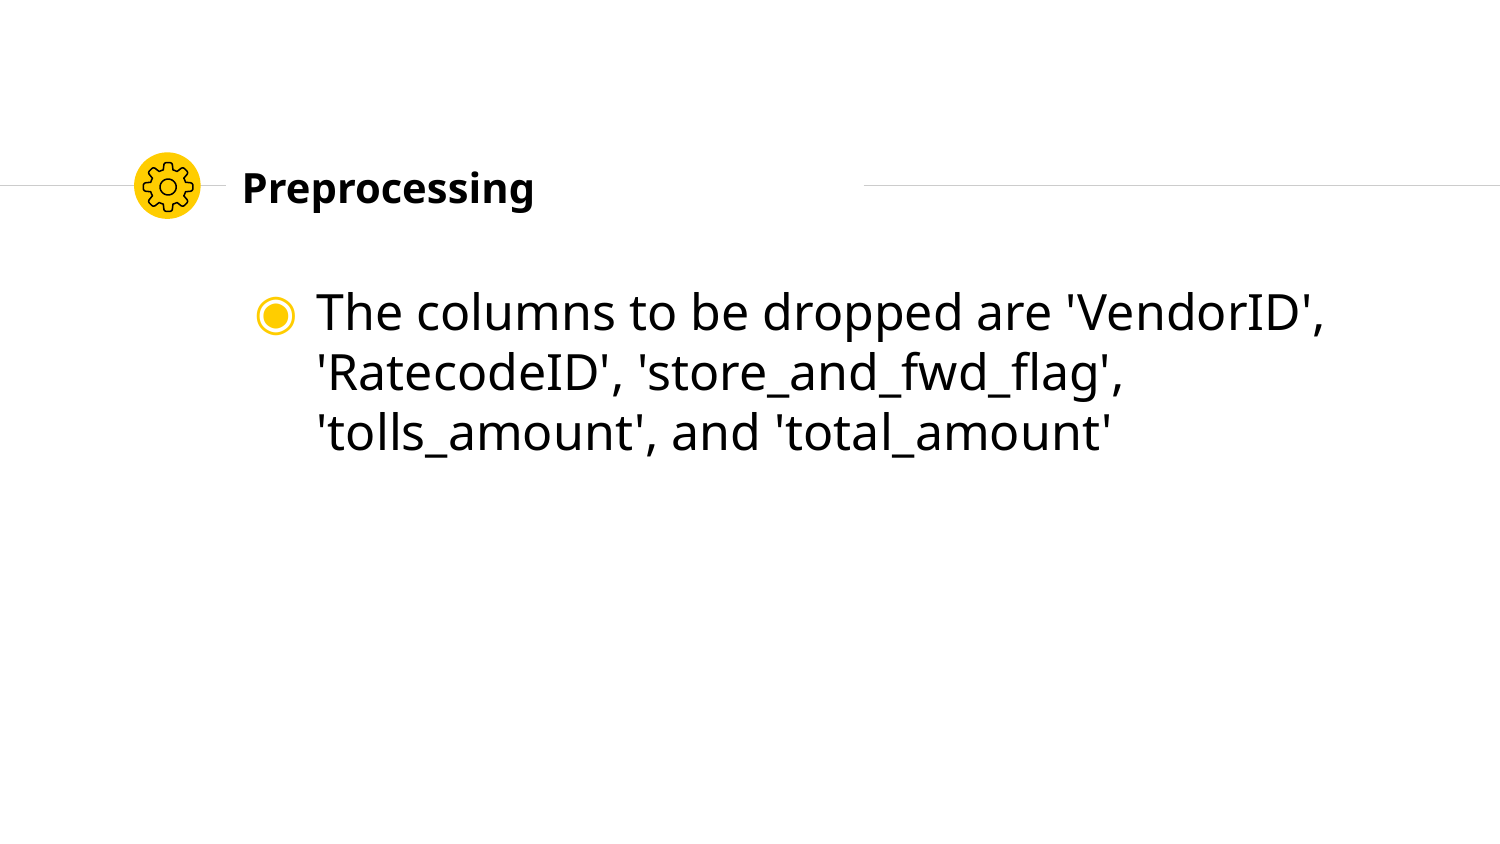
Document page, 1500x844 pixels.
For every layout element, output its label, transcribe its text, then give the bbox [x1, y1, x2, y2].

list The columns to be dropped are 'VendorID', 'RatecodeID', 'store_and_fwd_flag', 'tolls_amount', and 'total_amount' [226, 265, 1344, 776]
title Preprocessing [226, 151, 863, 223]
